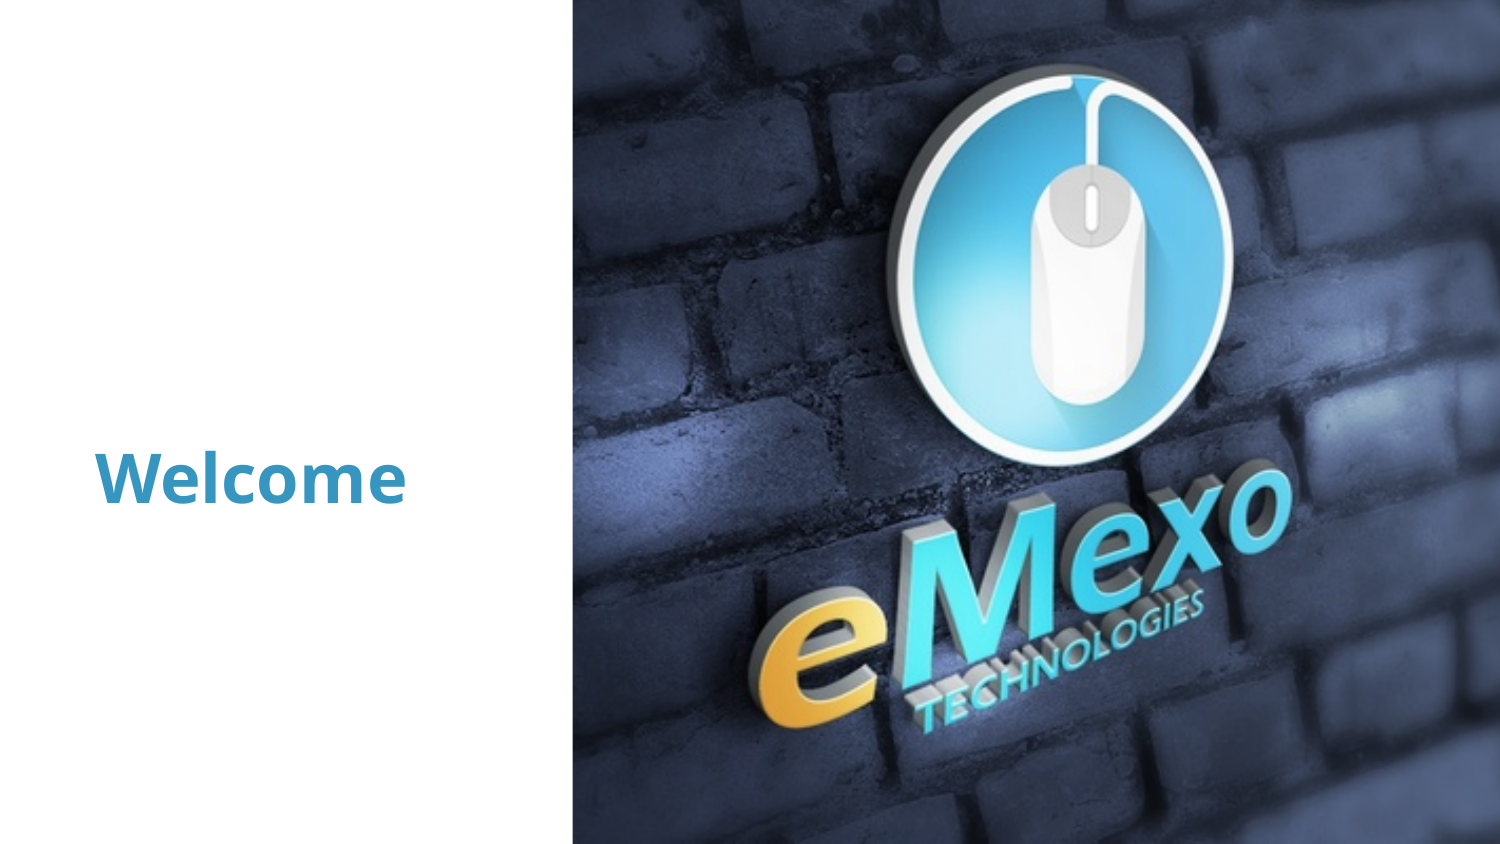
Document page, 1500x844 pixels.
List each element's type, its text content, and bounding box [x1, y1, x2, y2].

title Welcome [80, 78, 496, 532]
picture [572, 0, 1500, 844]
